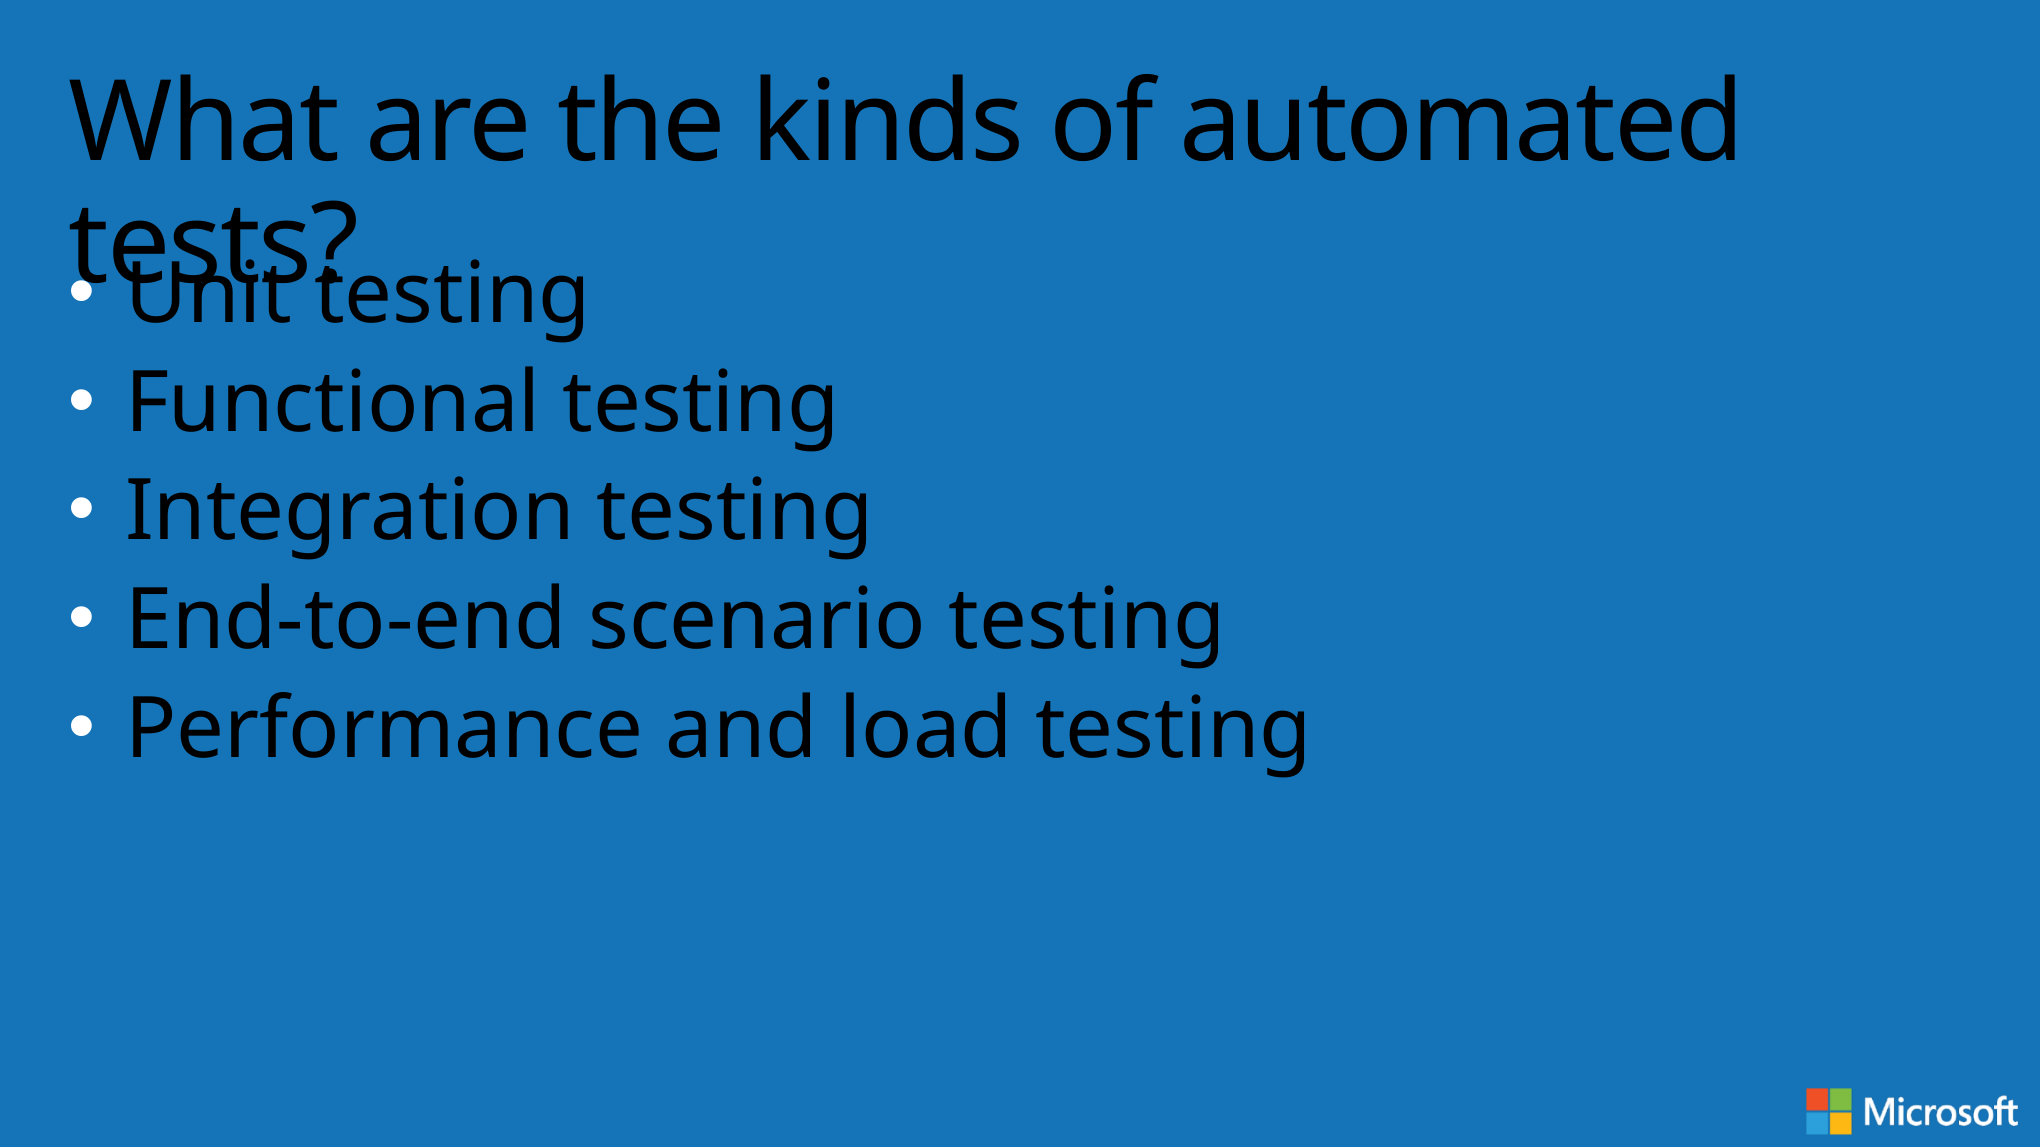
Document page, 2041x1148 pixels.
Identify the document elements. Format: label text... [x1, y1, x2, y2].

list Unit testing Functional testing Integration testing End-to-end scenario testing Performance and load testing [44, 233, 1977, 550]
title What are the kinds of automated tests? [45, 48, 1977, 200]
picture [1805, 1087, 2020, 1135]
